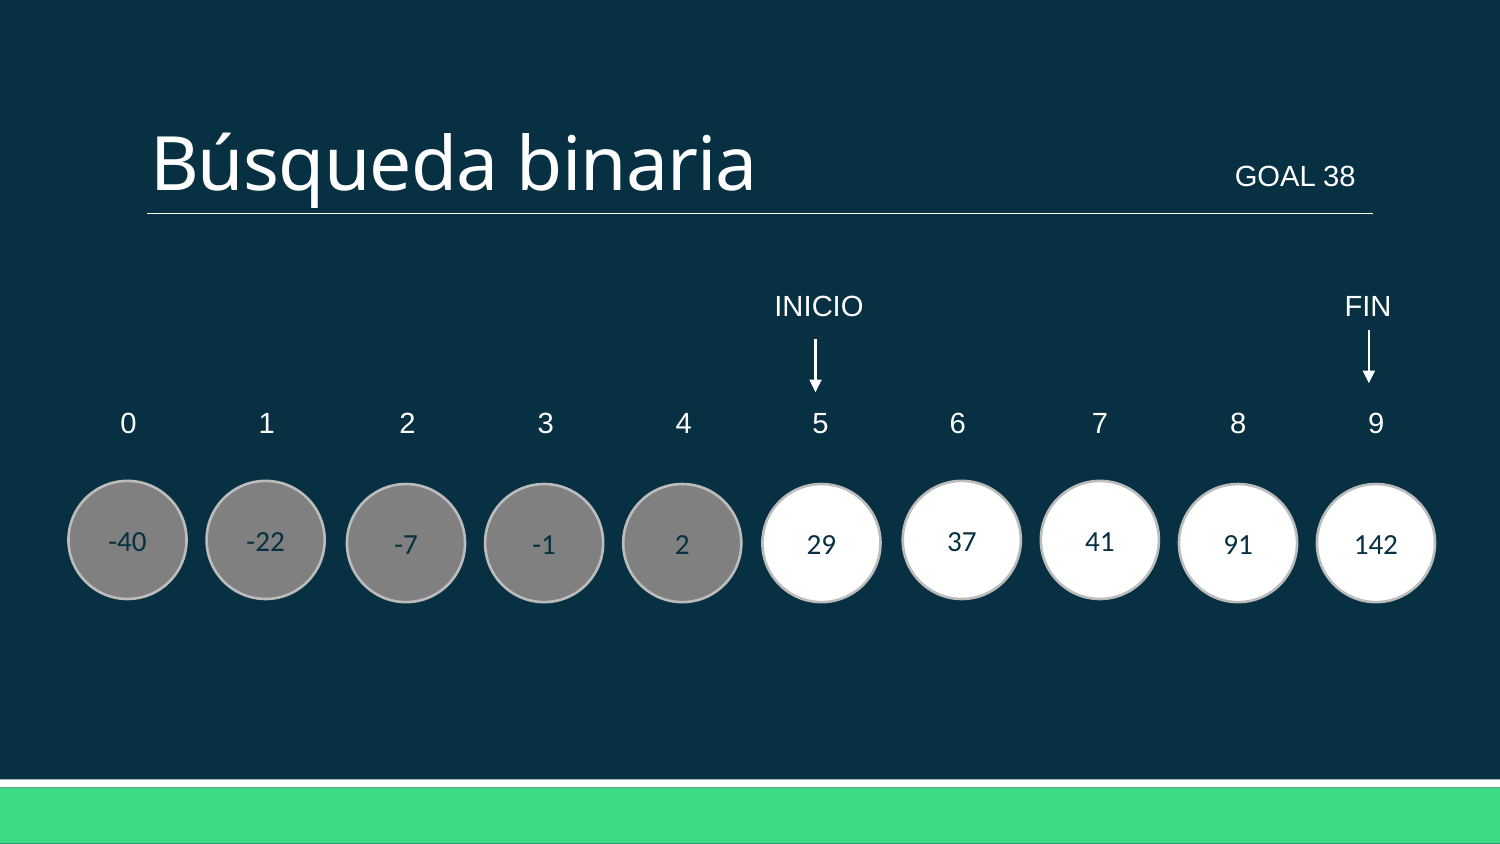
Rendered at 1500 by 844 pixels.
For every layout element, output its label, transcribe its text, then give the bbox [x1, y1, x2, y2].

text_box 4 [648, 396, 720, 447]
text_box -22 [205, 479, 326, 601]
text_box -1 [483, 482, 605, 604]
text_box 1 [231, 396, 303, 447]
text_box 142 [1315, 482, 1437, 604]
text_box GOAL 38 [1212, 149, 1379, 200]
text_box 3 [510, 396, 581, 447]
text_box -7 [345, 482, 467, 604]
text_box -40 [67, 479, 188, 601]
text_box FIN [1299, 279, 1438, 330]
text_box 2 [371, 396, 443, 447]
text_box 37 [901, 479, 1023, 601]
text_box 91 [1177, 482, 1299, 604]
text_box INICIO [750, 279, 889, 330]
text_box 2 [621, 482, 743, 604]
text_box 41 [1039, 479, 1161, 601]
text_box 6 [922, 396, 994, 447]
text_box 29 [761, 482, 882, 604]
text_box 5 [785, 396, 857, 447]
text_box 0 [93, 396, 164, 447]
text_box 8 [1202, 396, 1274, 447]
title Búsqueda binaria [135, 35, 1373, 214]
text_box 7 [1064, 396, 1136, 447]
text_box 9 [1340, 396, 1412, 447]
